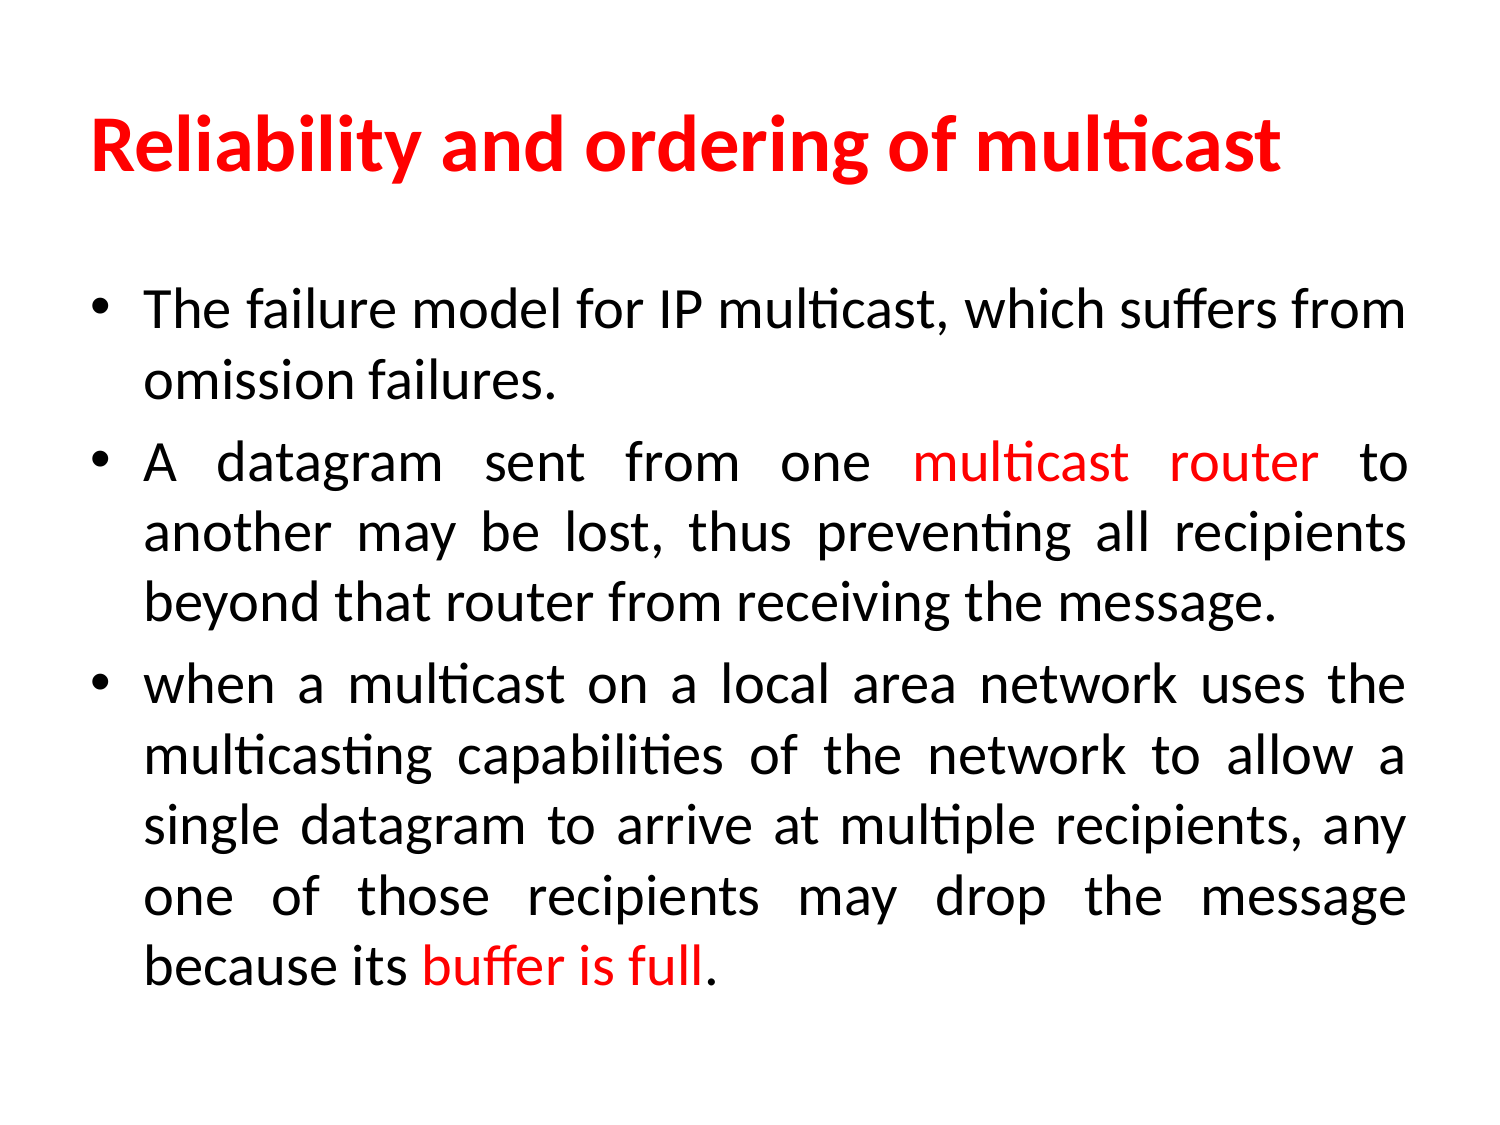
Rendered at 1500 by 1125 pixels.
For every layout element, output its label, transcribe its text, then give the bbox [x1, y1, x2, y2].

list The failure model for IP multicast, which suffers from omission failures. A datagram sent from one multicast router to another may be lost, thus preventing all recipients beyond that router from receiving the message. when a multicast on a local area network uses the multicasting capabilities of the network to allow a single datagram to arrive at multiple recipients, any one of those recipients may drop the message because its buffer is full. [75, 262, 1425, 1005]
title Reliability and ordering of multicast [75, 45, 1425, 233]
